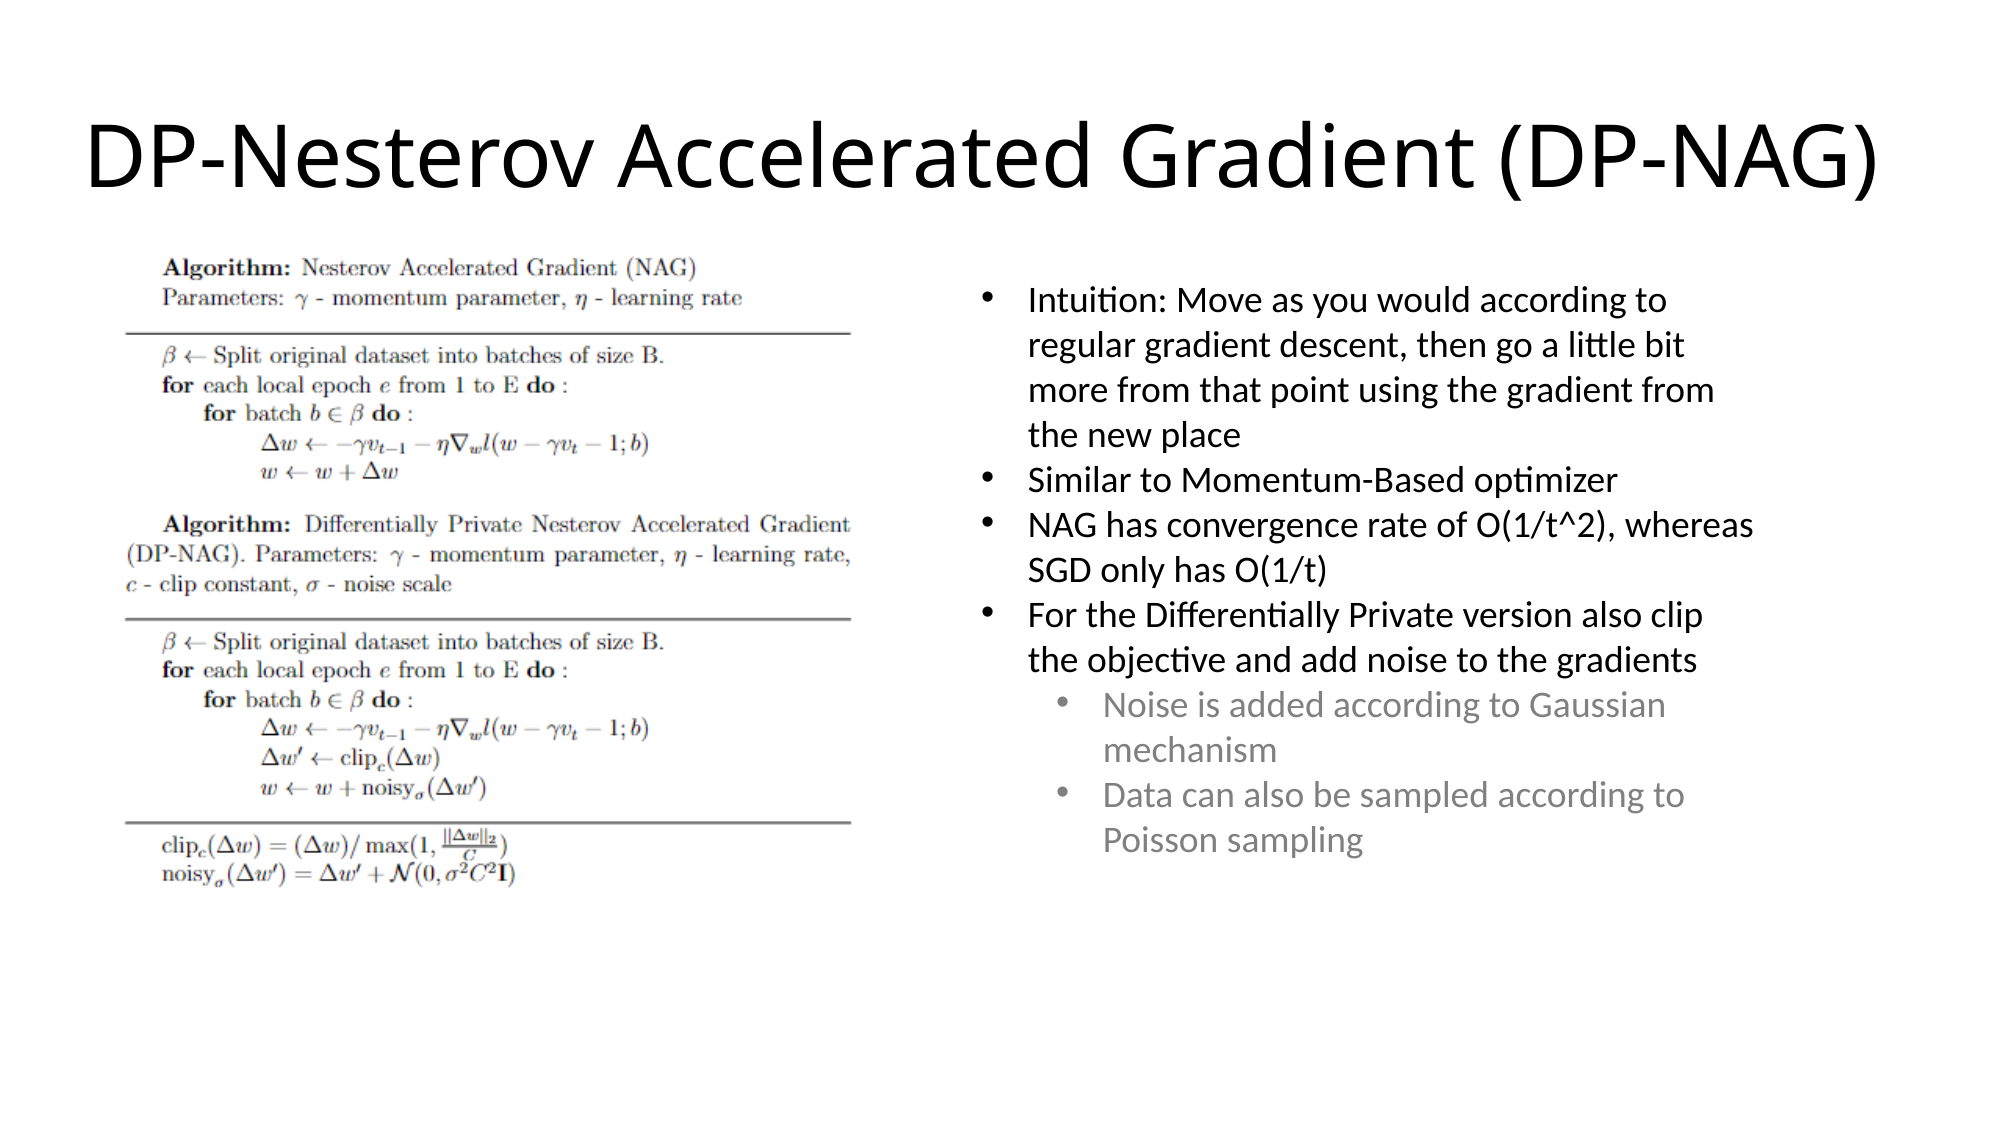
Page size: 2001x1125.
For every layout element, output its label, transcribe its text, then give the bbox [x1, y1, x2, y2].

text_box Intuition: Move as you would according to regular gradient descent, then go a little bit more from that point using the gradient from the new place Similar to Momentum-Based optimizer NAG has convergence rate of O(1/t^2), whereas SGD only has O(1/t) For the Differentially Private version also clip the objective and add noise to the gradients Noise is added according to Gaussian mechanism Data can also be sampled according to Poisson sampling [966, 267, 1775, 867]
title DP-Nesterov Accelerated Gradient (DP-NAG) [68, 97, 1932, 223]
picture [119, 238, 878, 903]
